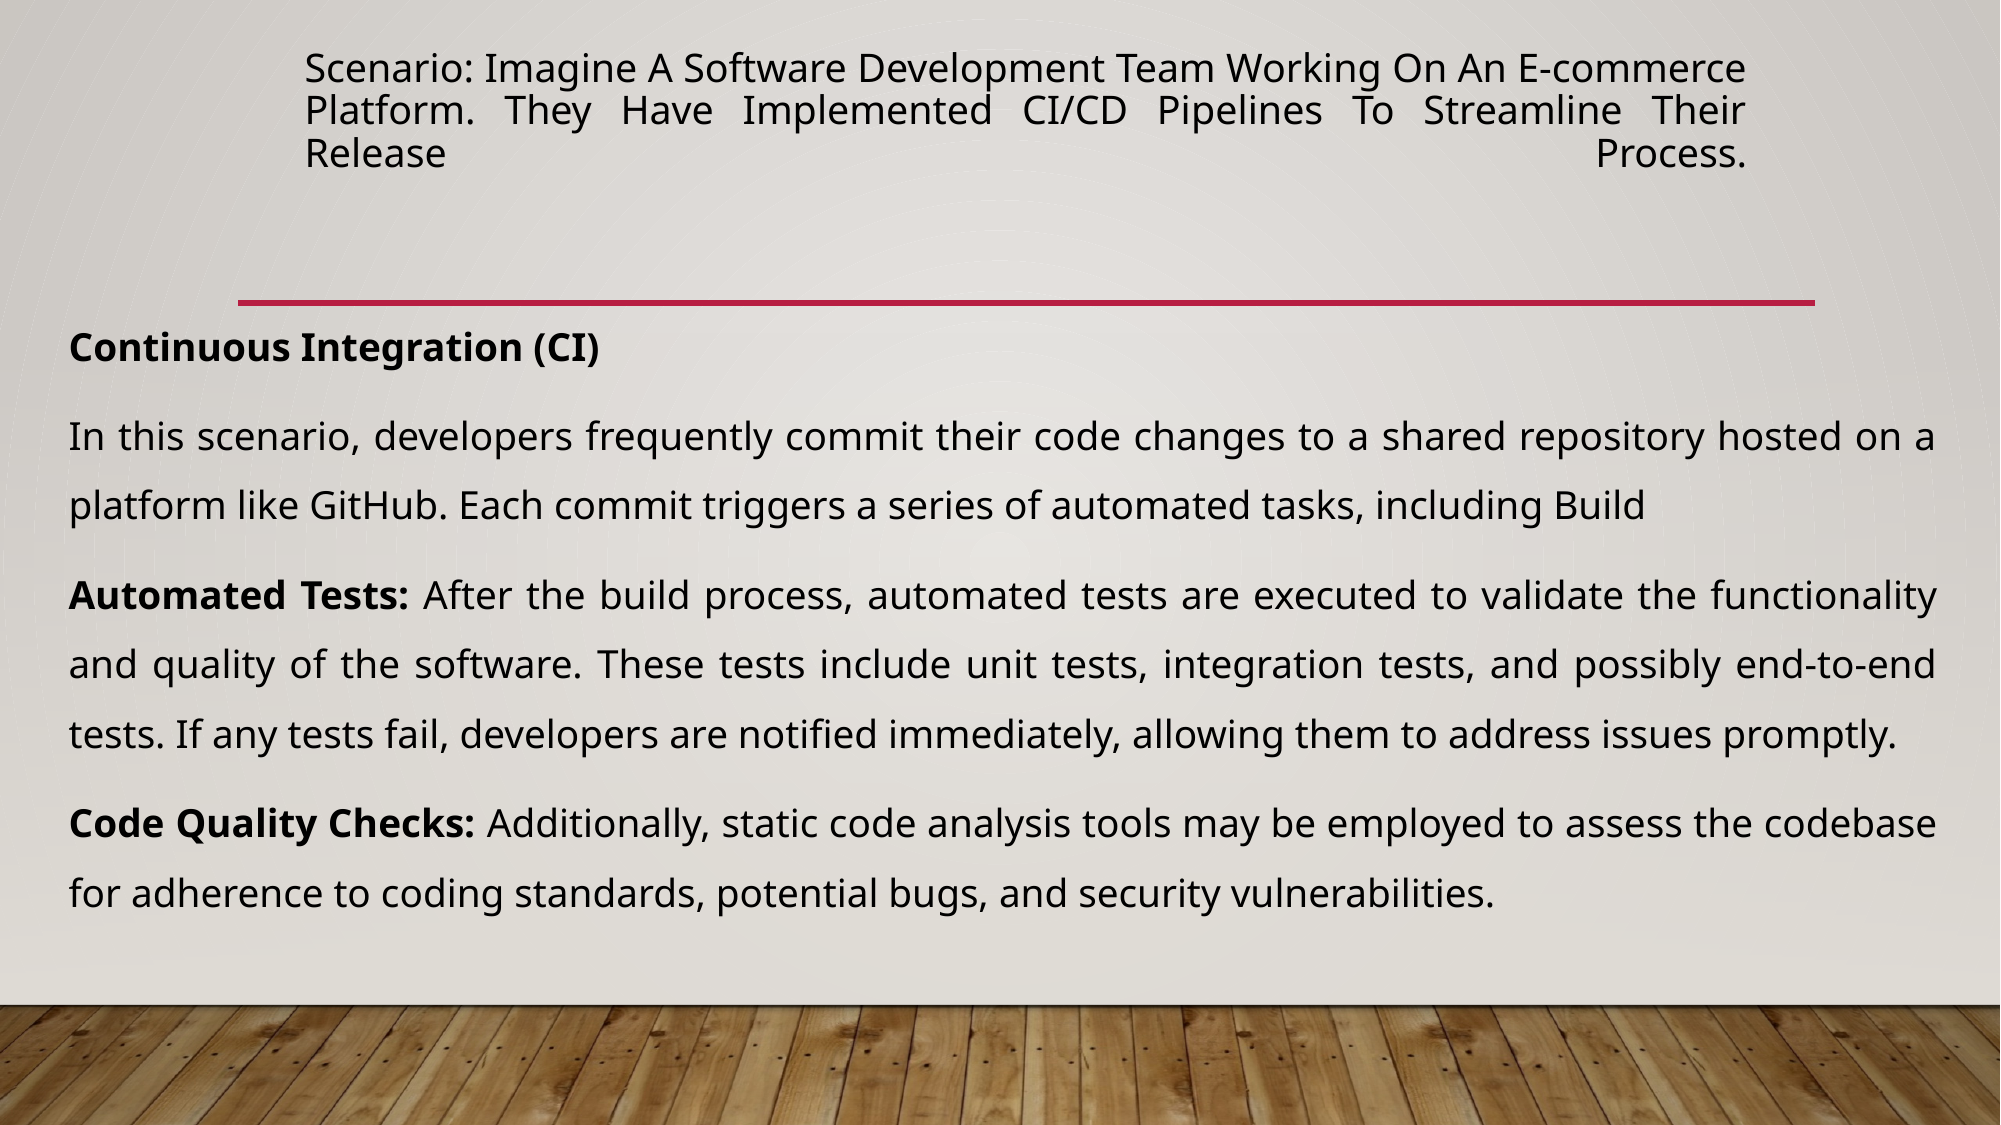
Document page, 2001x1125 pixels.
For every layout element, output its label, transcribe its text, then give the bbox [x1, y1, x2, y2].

title Scenario: Imagine A Software Development Team Working On An E-commerce Platform. They Have Implemented CI/CD Pipelines To Streamline Their Release Process. [289, 40, 1762, 275]
picture [0, 1005, 2000, 1125]
list Continuous Integration (CI) In this scenario, developers frequently commit their code changes to a shared repository hosted on a platform like GitHub. Each commit triggers a series of automated tasks, including Build Automated Tests: After the build process, automated tests are executed to validate the functionality and quality of the software. These tests include unit tests, integration tests, and possibly end-to-end tests. If any tests fail, developers are notified immediately, allowing them to address issues promptly. Code Quality Checks: Additionally, static code analysis tools may be employed to assess the codebase for adherence to coding standards, potential bugs, and security vulnerabilities. [53, 291, 1954, 965]
